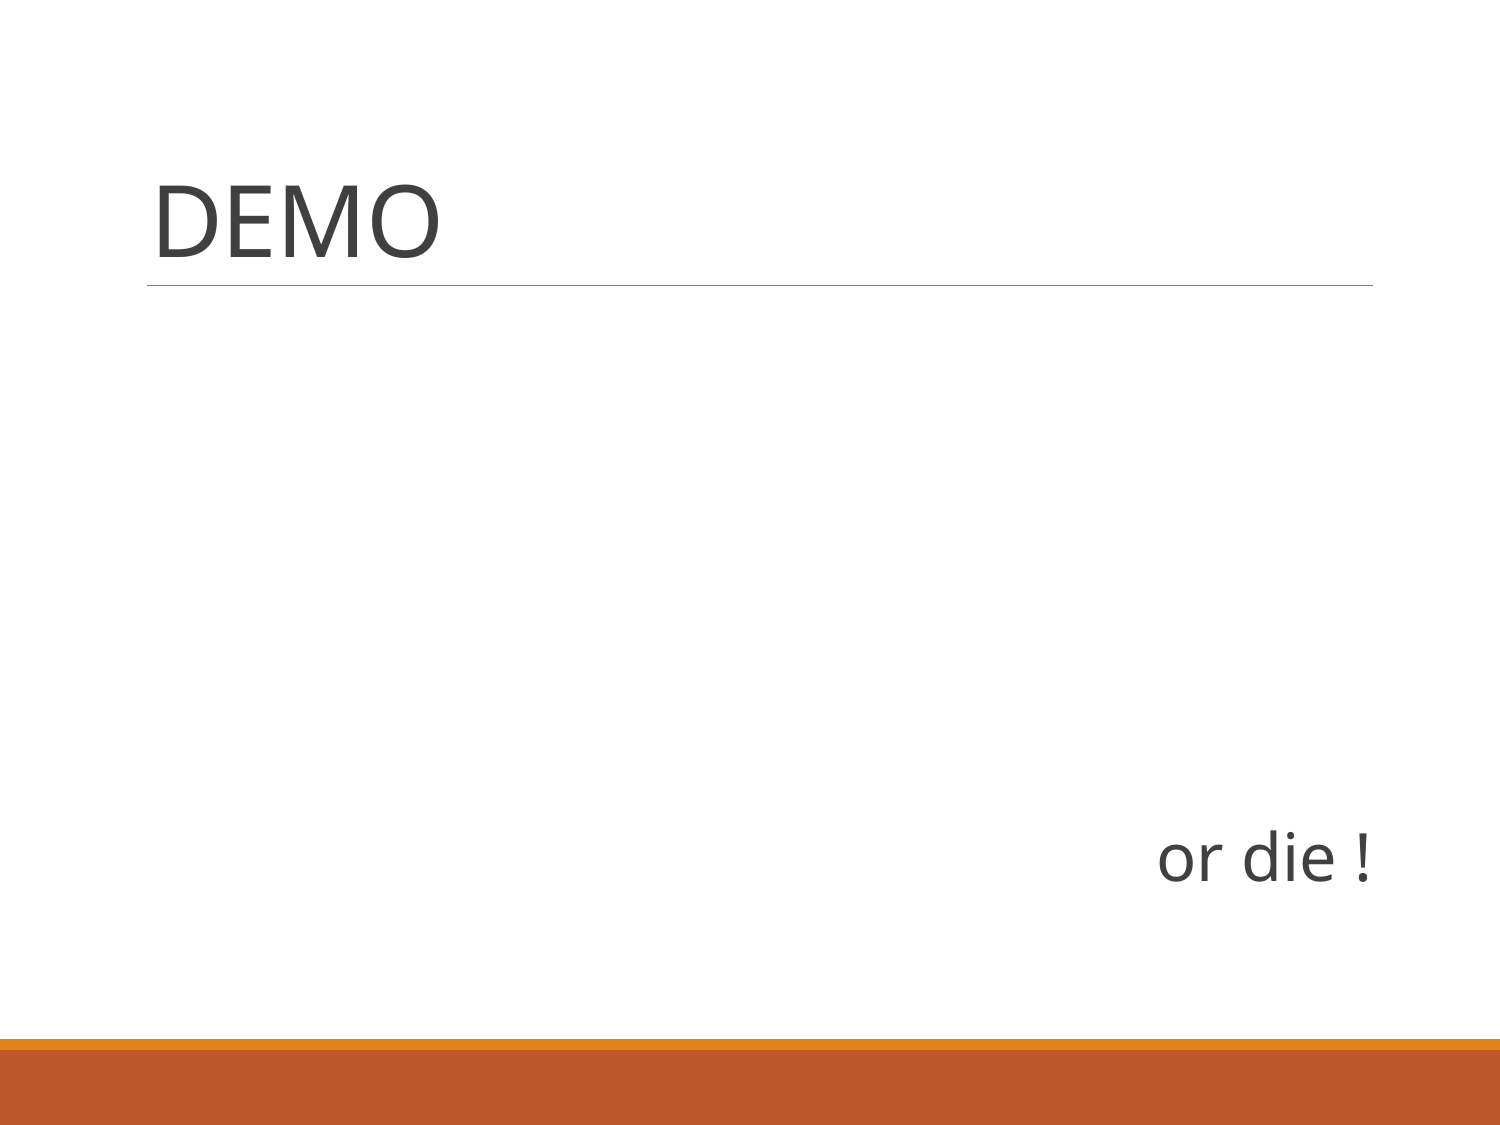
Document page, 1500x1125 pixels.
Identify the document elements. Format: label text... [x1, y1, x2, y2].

title DEMO [135, 47, 1373, 285]
list or die ! [135, 302, 1373, 963]
